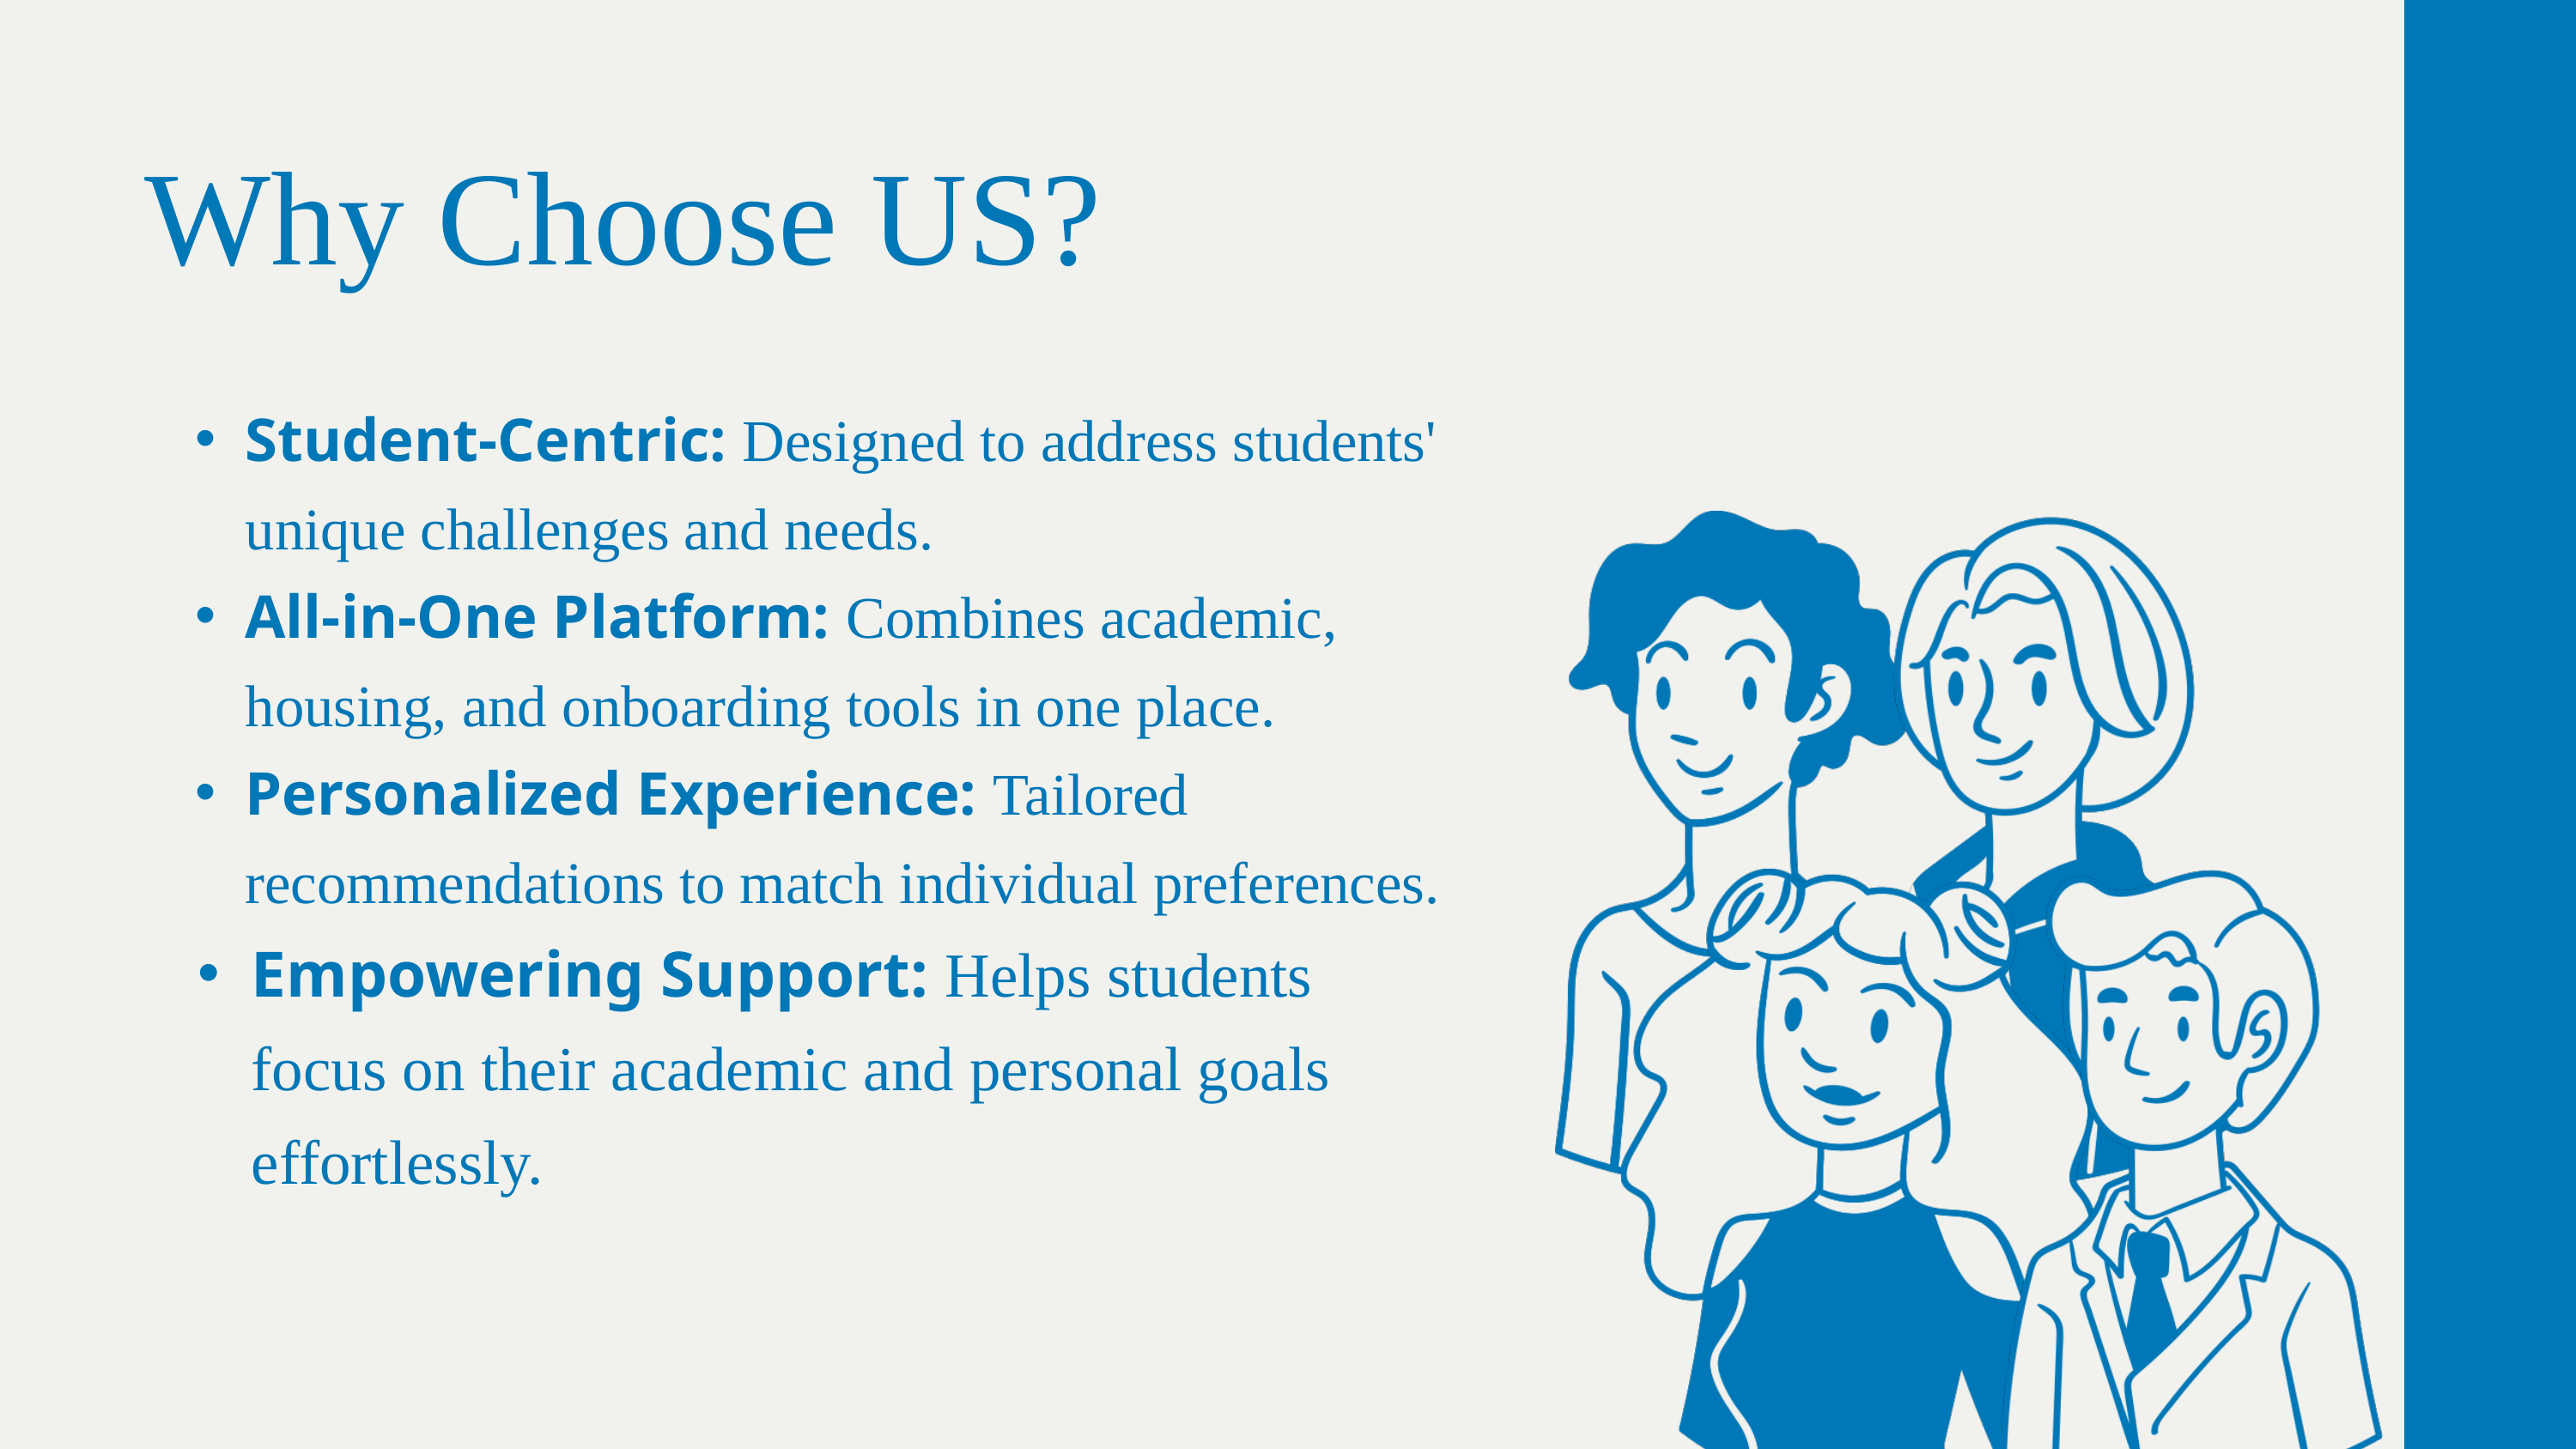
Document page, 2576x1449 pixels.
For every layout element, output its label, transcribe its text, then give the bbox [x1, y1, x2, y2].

text_box [1824, 511, 2234, 869]
text_box [2001, 869, 2383, 1449]
text_box [1555, 511, 1824, 1187]
text_box Student-Centric: Designed to address students' unique challenges and needs. All-in-One Platform: Combines academic, housing, and onboarding tools in one place. Personalized Experience: Tailored recommendations to match individual preferences. Empowering Support: Helps students focus on their academic and personal goals effortlessly. [144, 384, 1445, 1286]
text_box [1620, 869, 2001, 1449]
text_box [2403, 0, 2576, 1449]
text_box Why Choose US? [144, 104, 1236, 292]
